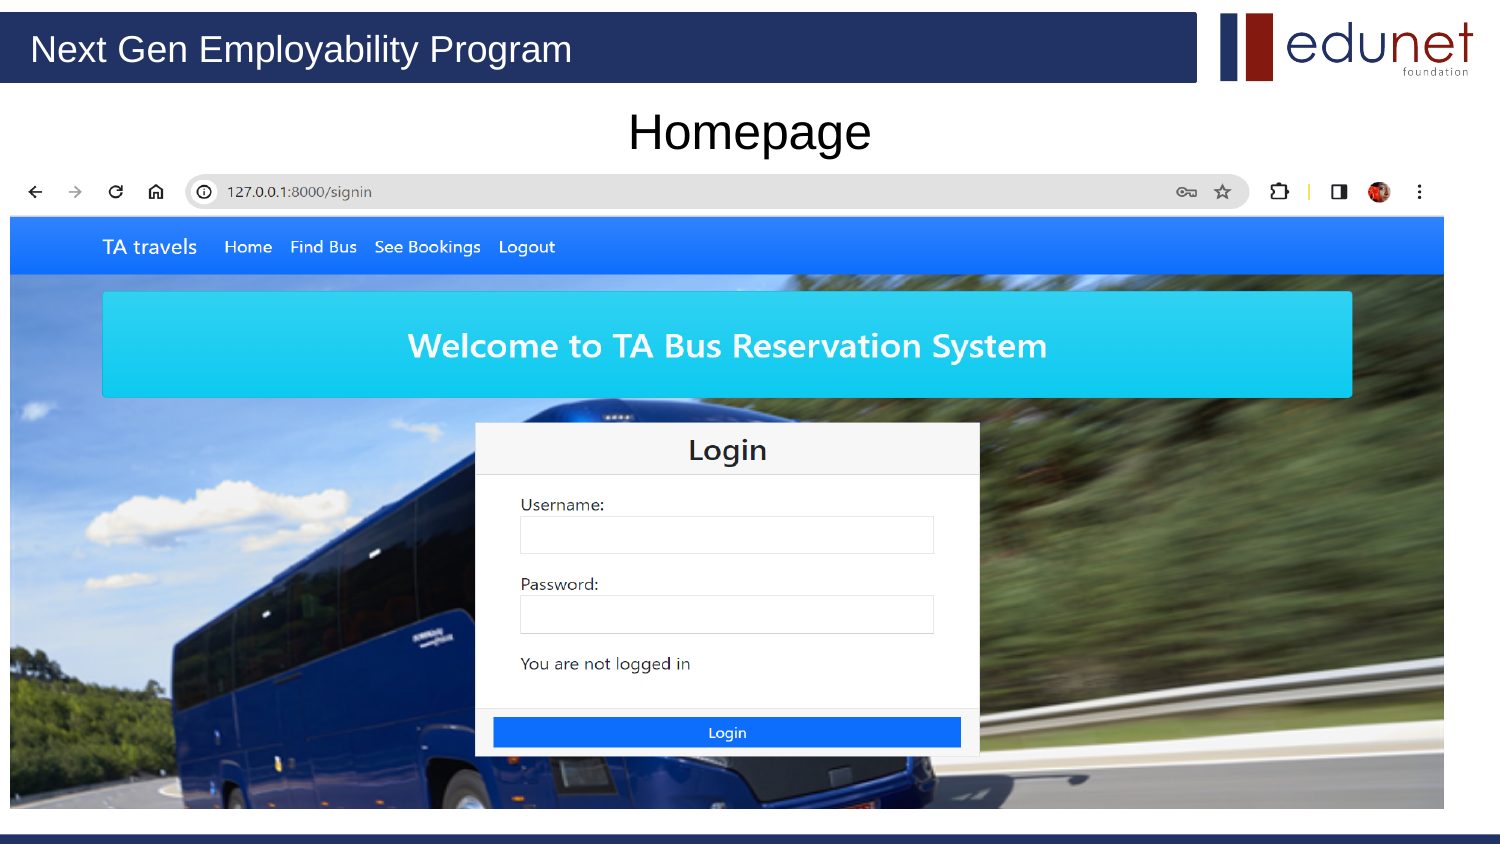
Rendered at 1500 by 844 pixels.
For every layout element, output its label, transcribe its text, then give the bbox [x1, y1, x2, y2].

picture [10, 174, 1445, 810]
picture [1279, 14, 1482, 83]
title Homepage [25, 100, 1475, 175]
